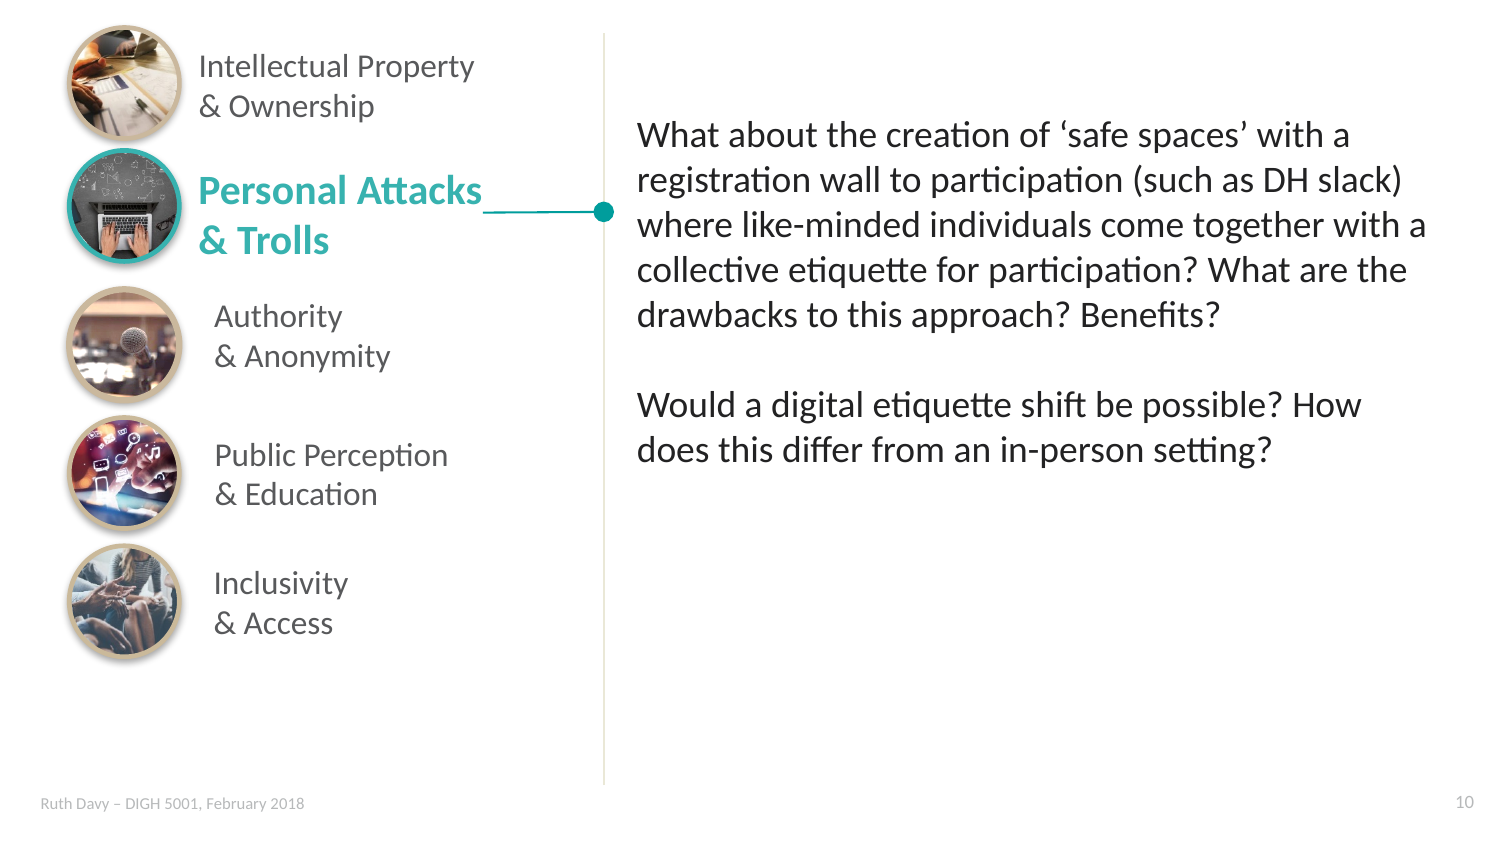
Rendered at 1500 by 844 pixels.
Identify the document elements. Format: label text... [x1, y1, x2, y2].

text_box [68, 27, 485, 139]
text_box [68, 289, 393, 401]
text_box What about the creation of ‘safe spaces’ with a registration wall to participation (such as DH slack) where like-minded individuals come together with a collective etiquette for participation? What are the drawbacks to this approach? Benefits? Would a digital etiquette shift be possible? How does this differ from an in-person setting? [636, 110, 1440, 471]
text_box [68, 417, 452, 529]
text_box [68, 150, 485, 264]
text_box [69, 545, 350, 658]
